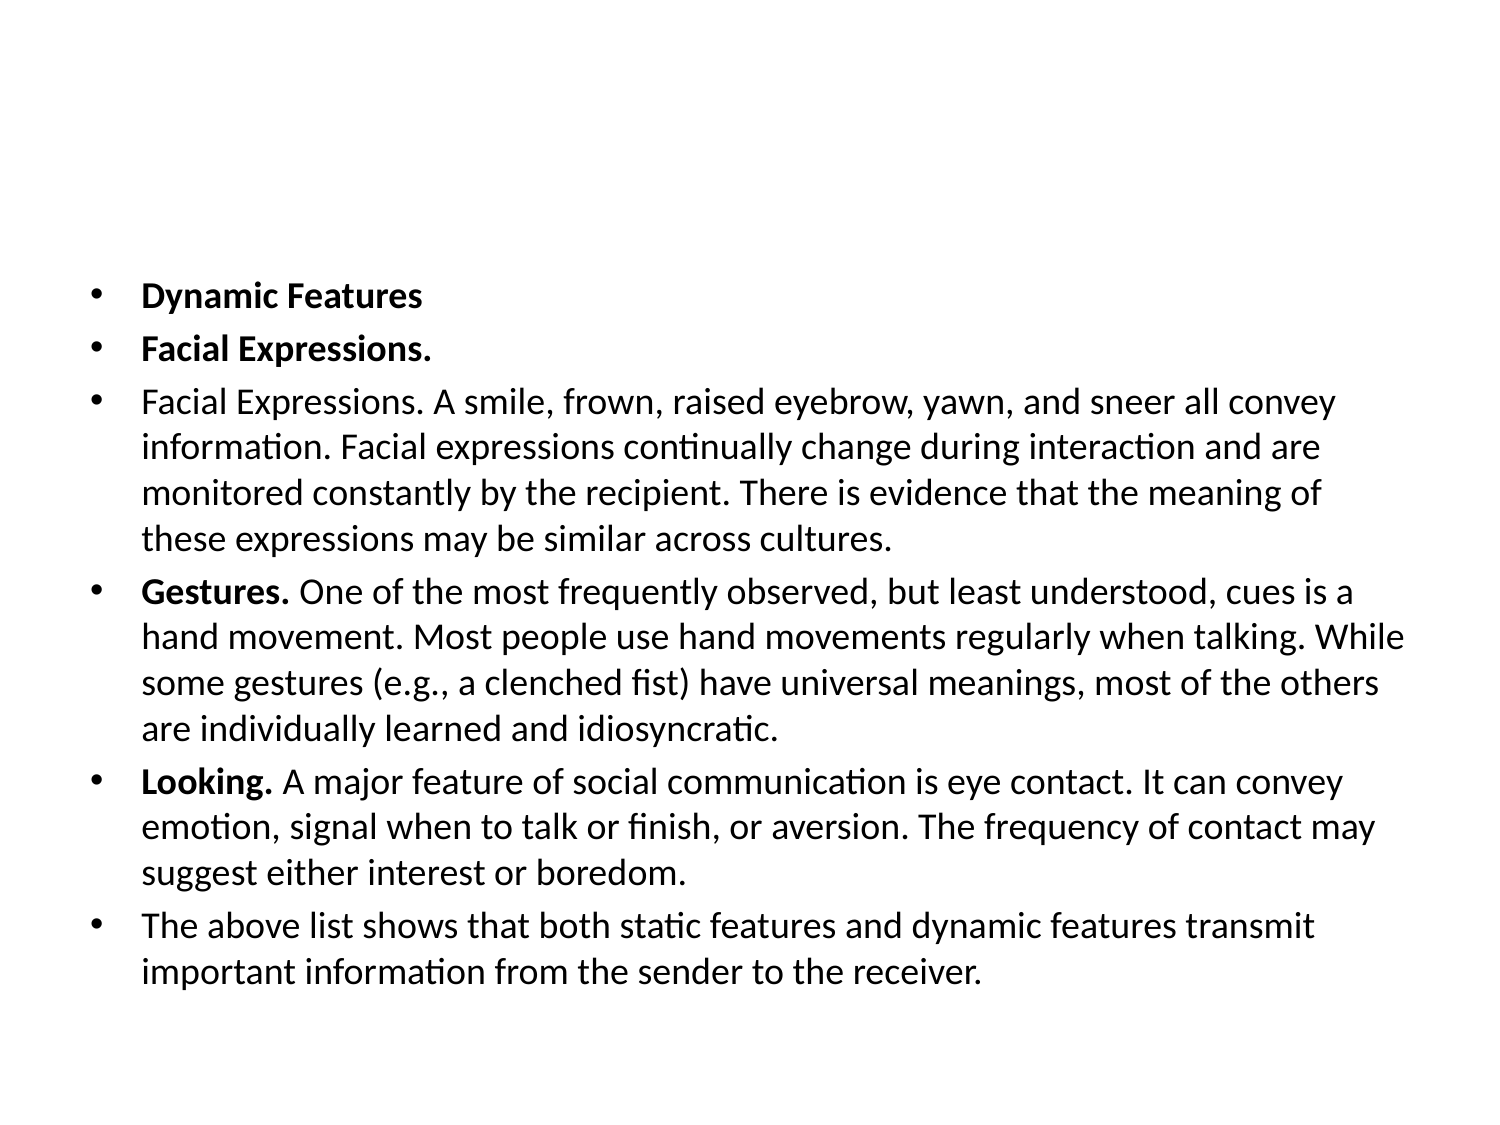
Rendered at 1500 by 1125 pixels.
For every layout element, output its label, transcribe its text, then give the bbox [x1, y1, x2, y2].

list Dynamic Features Facial Expressions. Facial Expressions. A smile, frown, raised eyebrow, yawn, and sneer all convey information. Facial expressions continually change during interaction and are monitored constantly by the recipient. There is evidence that the meaning of these expressions may be similar across cultures. Gestures. One of the most frequently observed, but least understood, cues is a hand movement. Most people use hand movements regularly when talking. While some gestures (e.g., a clenched fist) have universal meanings, most of the others are individually learned and idiosyncratic. Looking. A major feature of social communication is eye contact. It can convey emotion, signal when to talk or finish, or aversion. The frequency of contact may suggest either interest or boredom. The above list shows that both static features and dynamic features transmit important information from the sender to the receiver. [75, 262, 1425, 1005]
